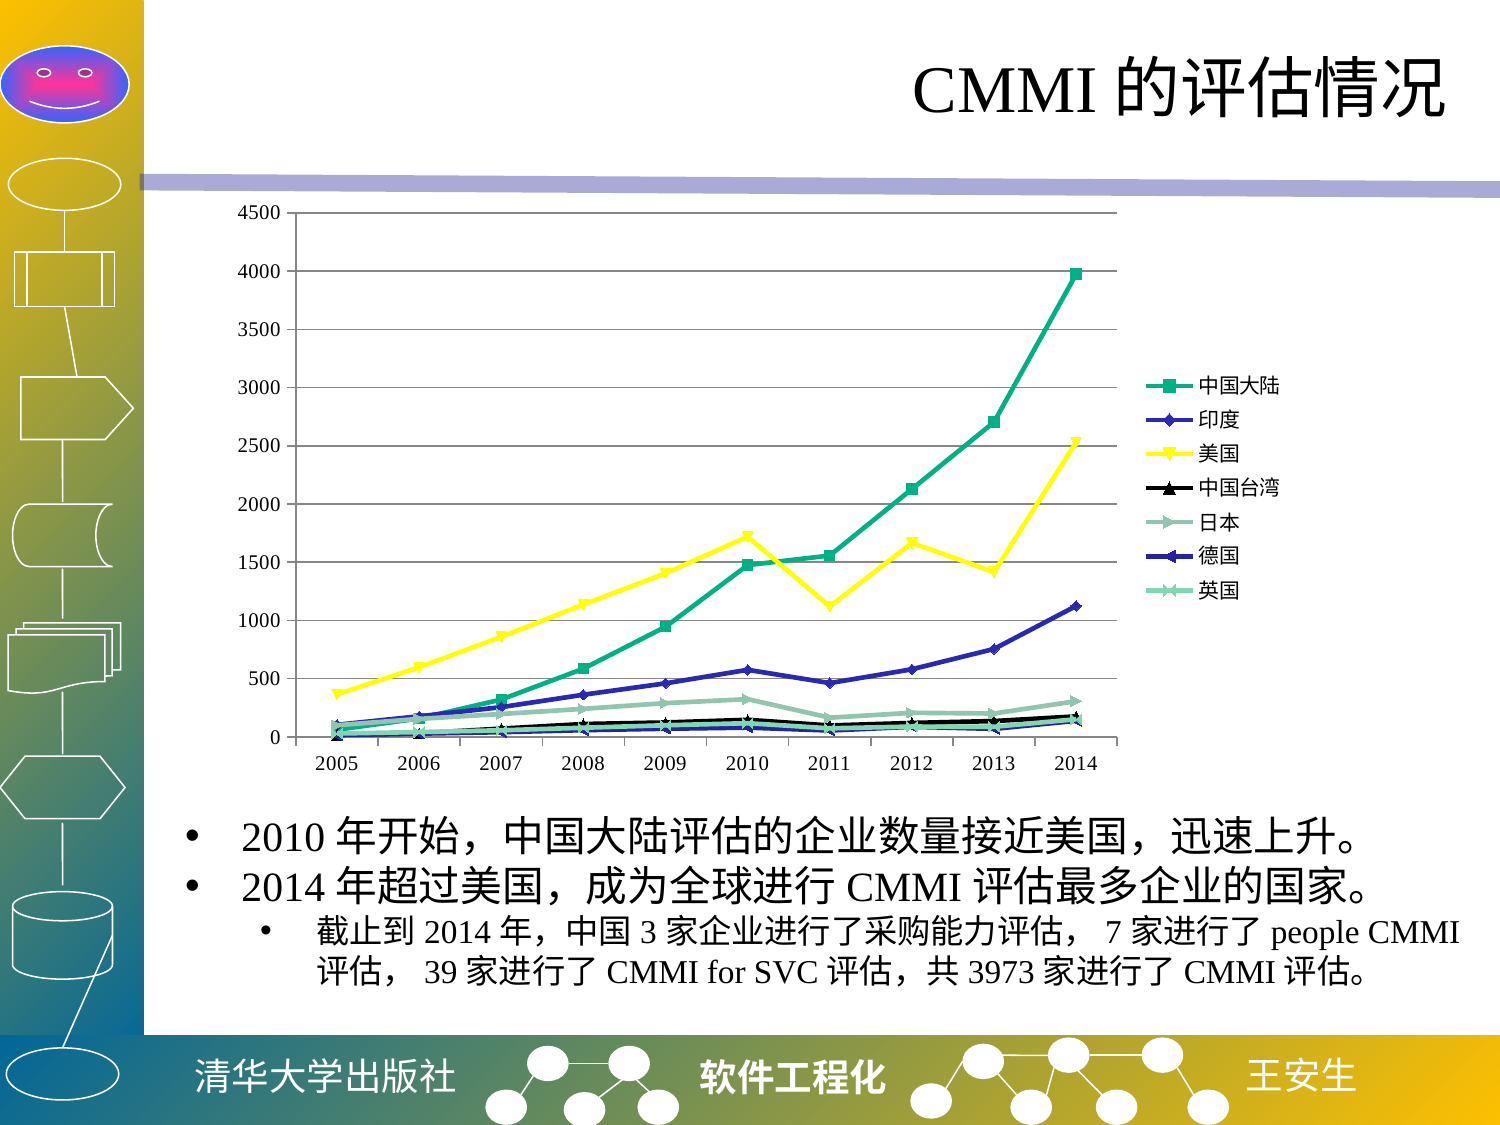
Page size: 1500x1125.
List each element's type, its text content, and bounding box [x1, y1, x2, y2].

text_box 2010年开始，中国大陆评估的企业数量接近美国，迅速上升。 2014年超过美国，成为全球进行CMMI评估最多企业的国家。 截止到2014年，中国3家企业进行了采购能力评估，7家进行了people CMMI评估，39家进行了CMMI for SVC评估，共3973家进行了CMMI评估。 [170, 802, 1500, 998]
title CMMI的评估情况 [187, 24, 1463, 147]
chart [215, 188, 1300, 788]
